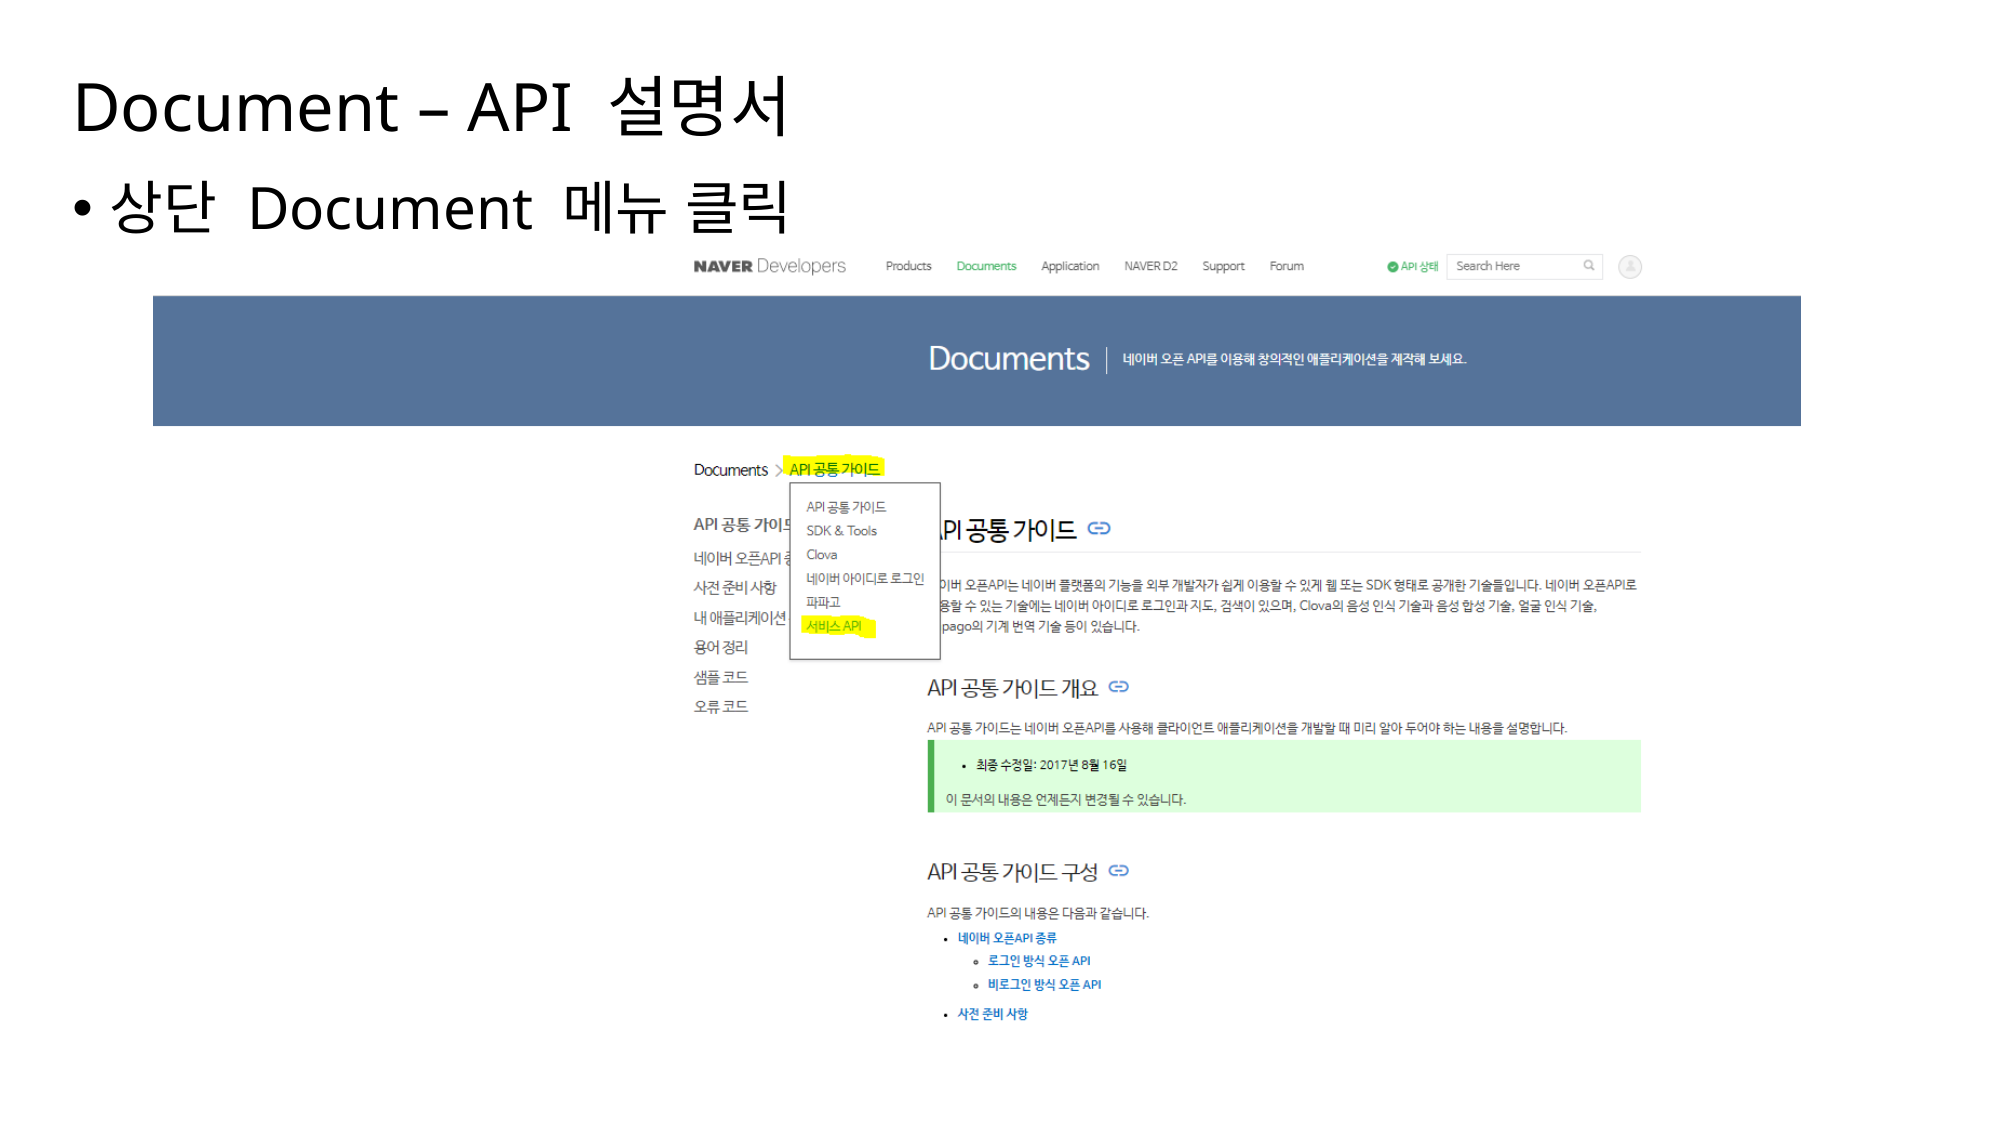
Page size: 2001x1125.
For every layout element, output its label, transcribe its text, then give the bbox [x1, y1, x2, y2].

picture [153, 241, 1801, 1030]
list 상단 Document 메뉴 클릭 [57, 171, 1961, 1100]
title Document – API 설명서 [57, 59, 1961, 160]
